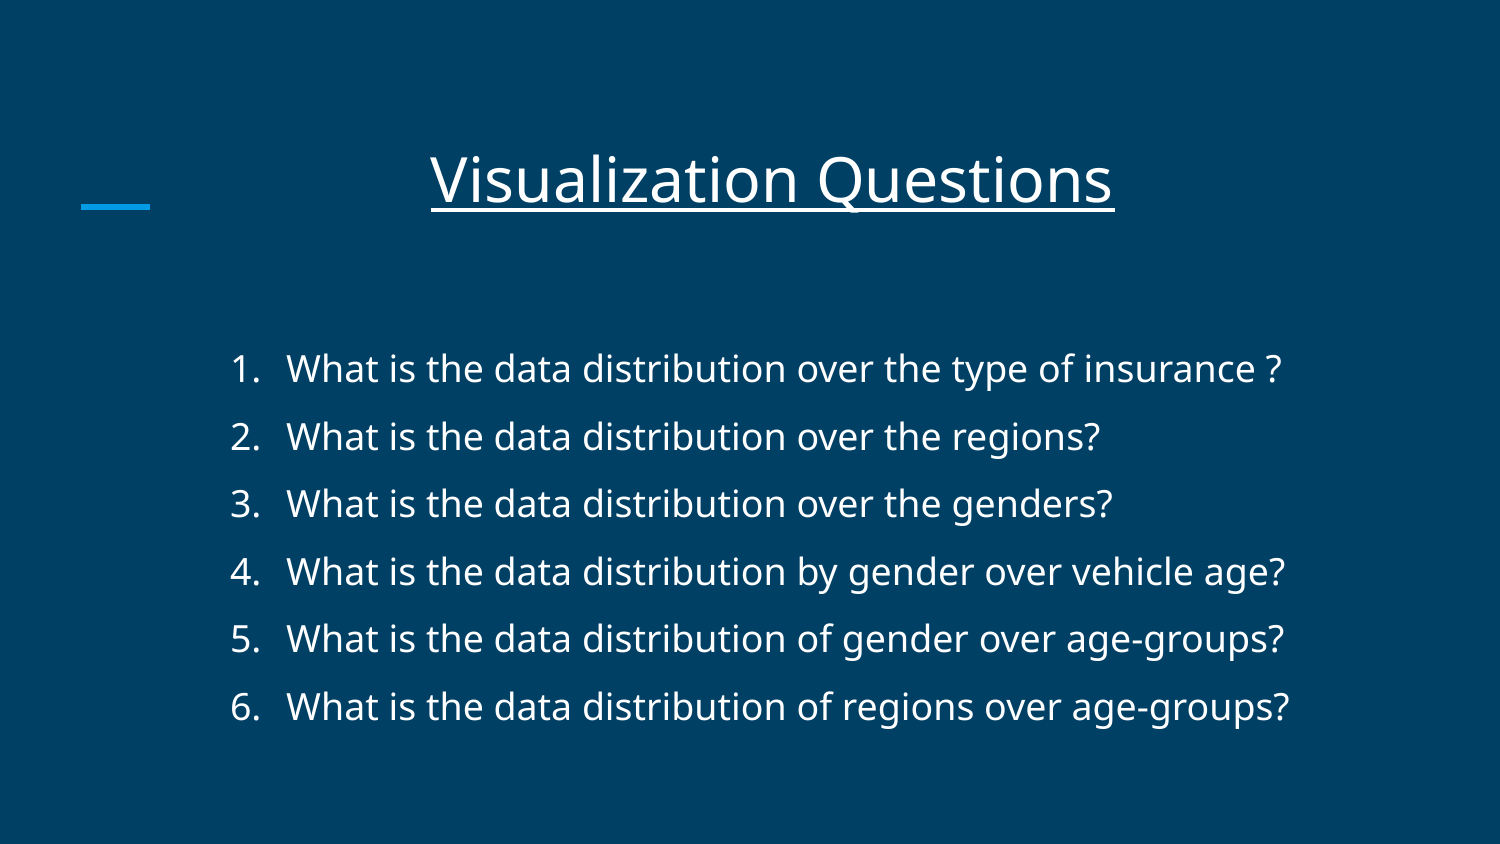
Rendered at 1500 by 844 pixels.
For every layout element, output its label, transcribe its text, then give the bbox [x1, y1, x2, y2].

list What is the data distribution over the type of insurance ? What is the data distribution over the regions? What is the data distribution over the genders? What is the data distribution by gender over vehicle age? What is the data distribution of gender over age-groups? What is the data distribution of regions over age-groups? [196, 307, 1393, 825]
title Visualization Questions [196, 66, 1350, 231]
